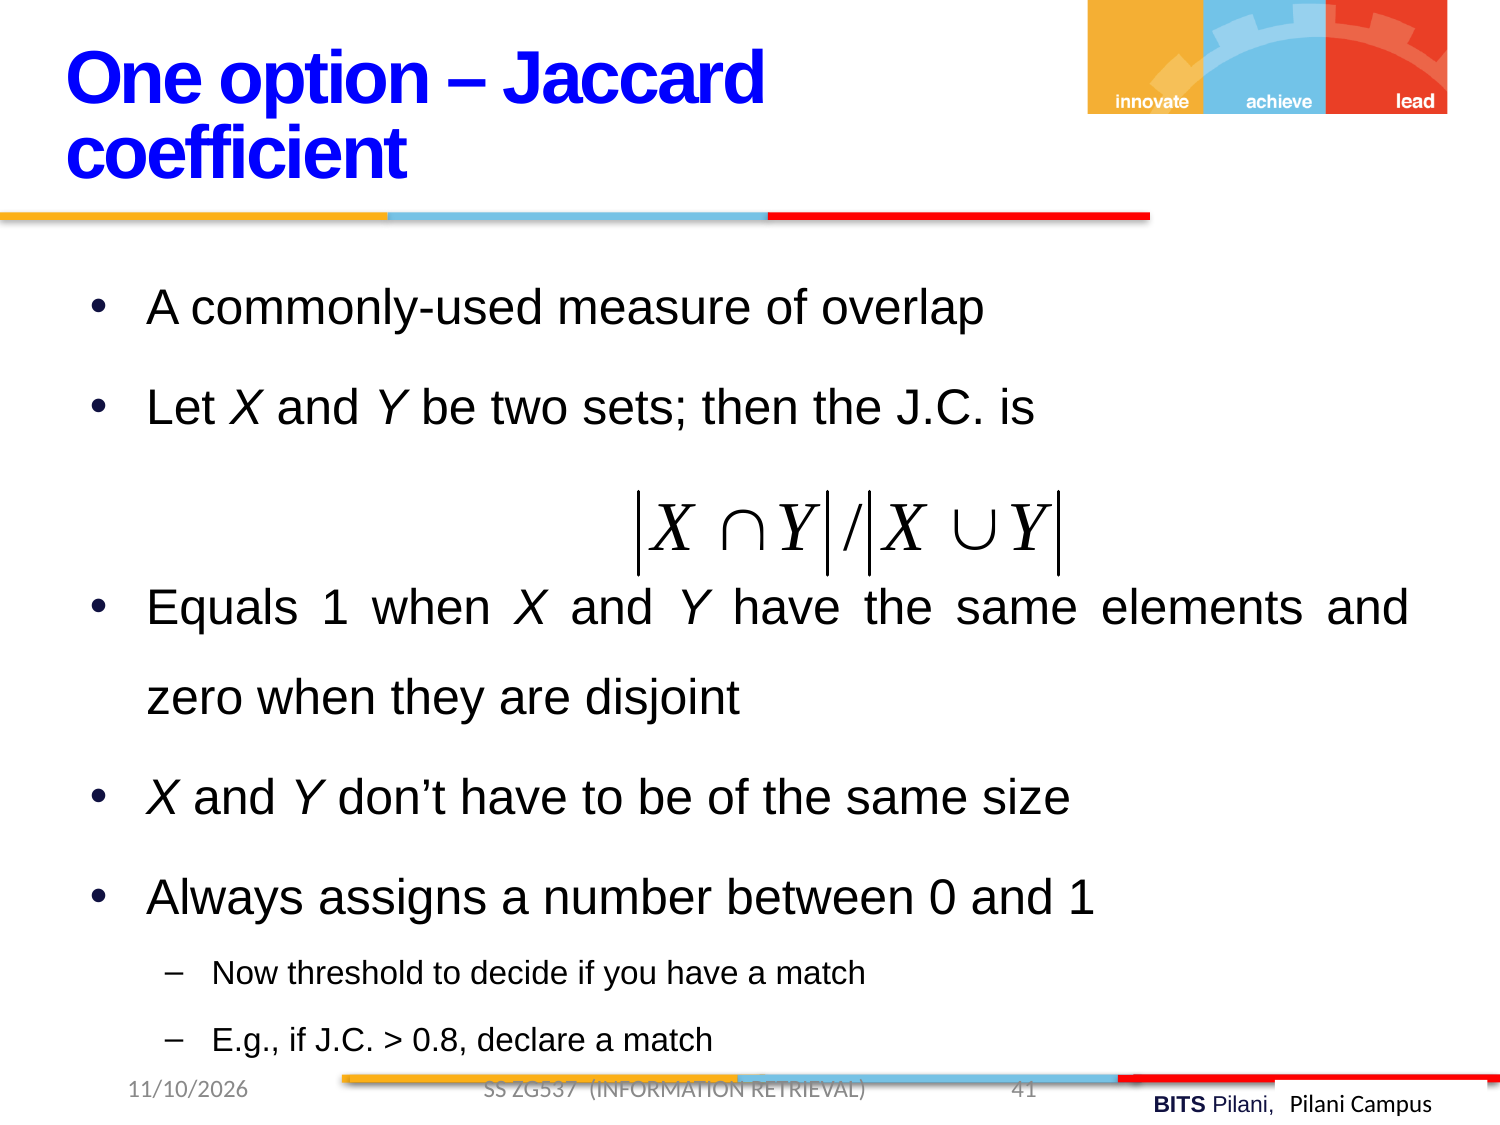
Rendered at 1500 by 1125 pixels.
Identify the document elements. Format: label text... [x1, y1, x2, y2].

text_box A commonly-used measure of overlap Let X and Y be two sets; then the J.C. is Equals 1 when X and Y have the same elements and zero when they are disjoint X and Y don’t have to be of the same size Always assigns a number between 0 and 1 Now threshold to decide if you have a match E.g., if J.C. > 0.8, declare a match [74, 237, 1425, 1050]
text_box Pilani Campus [1274, 1079, 1488, 1125]
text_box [624, 474, 1074, 592]
text_box 2/2/2019 SS ZG537 (INFORMATION RETRIEVAL) 41 [112, 1072, 1100, 1125]
picture [1087, 0, 1448, 114]
list One option – Jaccard coefficient [50, 24, 1088, 213]
